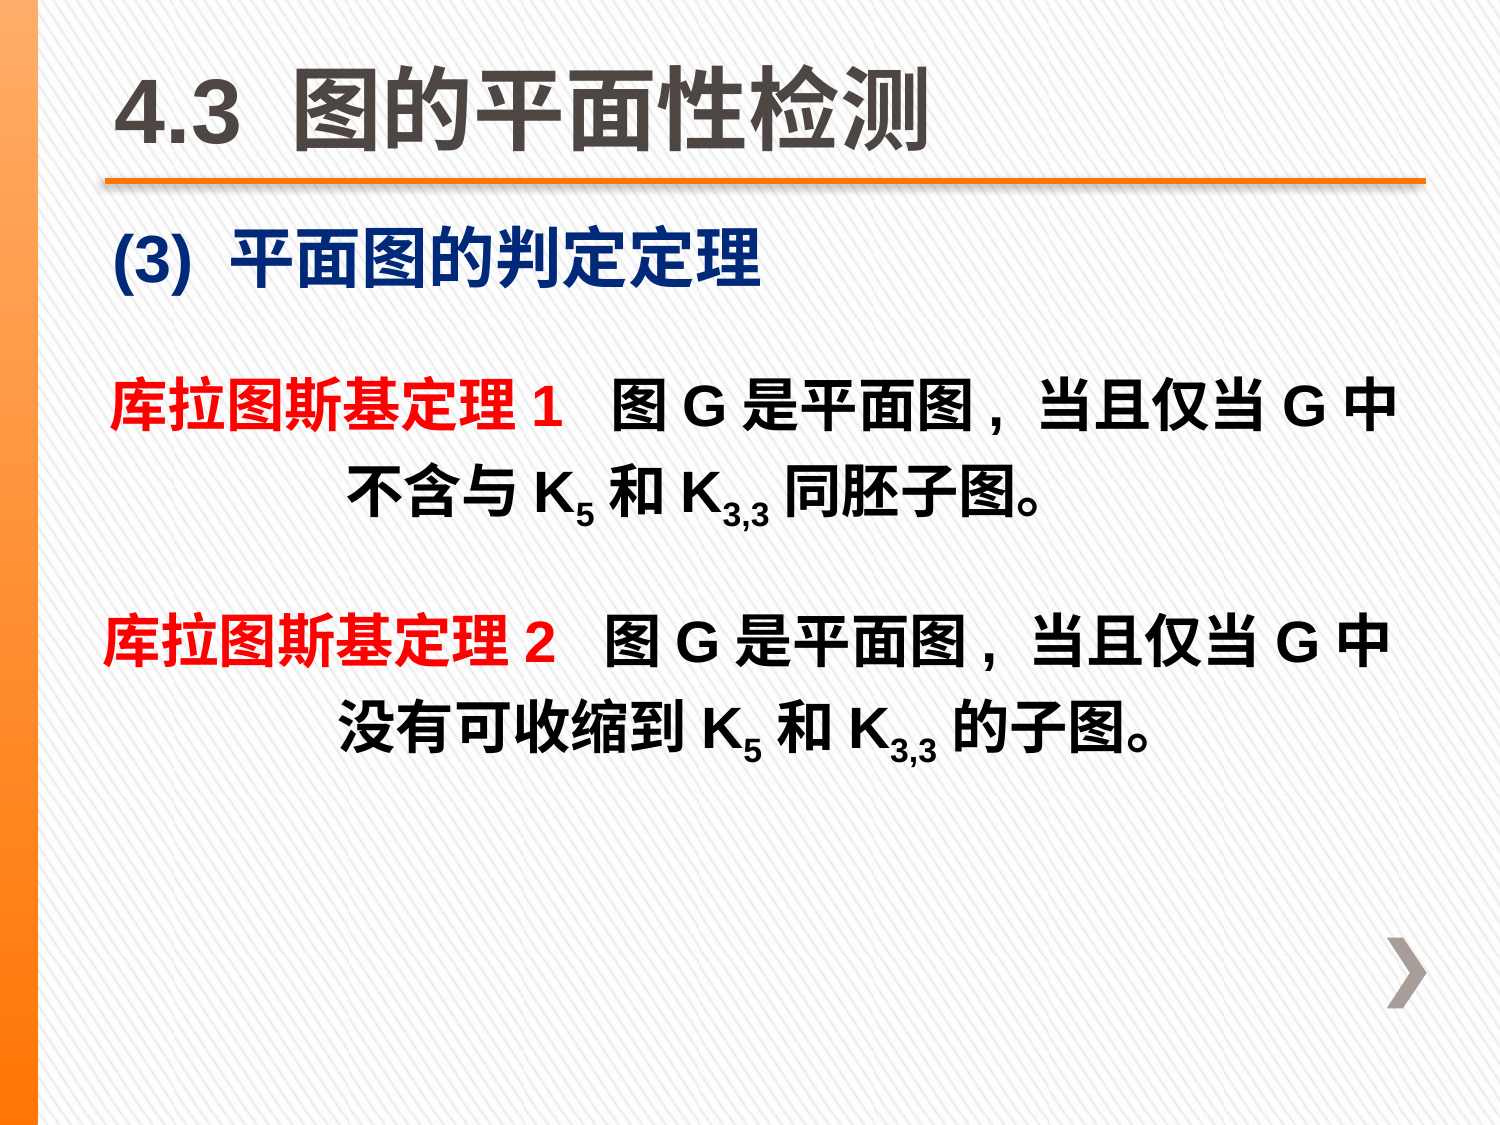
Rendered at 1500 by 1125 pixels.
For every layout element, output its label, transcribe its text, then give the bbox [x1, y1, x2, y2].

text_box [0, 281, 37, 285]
title 4.3 图的平面性检测 [99, 0, 1422, 170]
text_box 库拉图斯基定理2 图G是平面图, 当且仅当G中没有可收缩到K5和K3,3的子图。 [102, 590, 1442, 770]
text_box 库拉图斯基定理1 图G是平面图, 当且仅当G中不含与K5和K3,3同胚子图。 [109, 353, 1450, 534]
text_box (3) 平面图的判定定理 [97, 174, 1279, 337]
